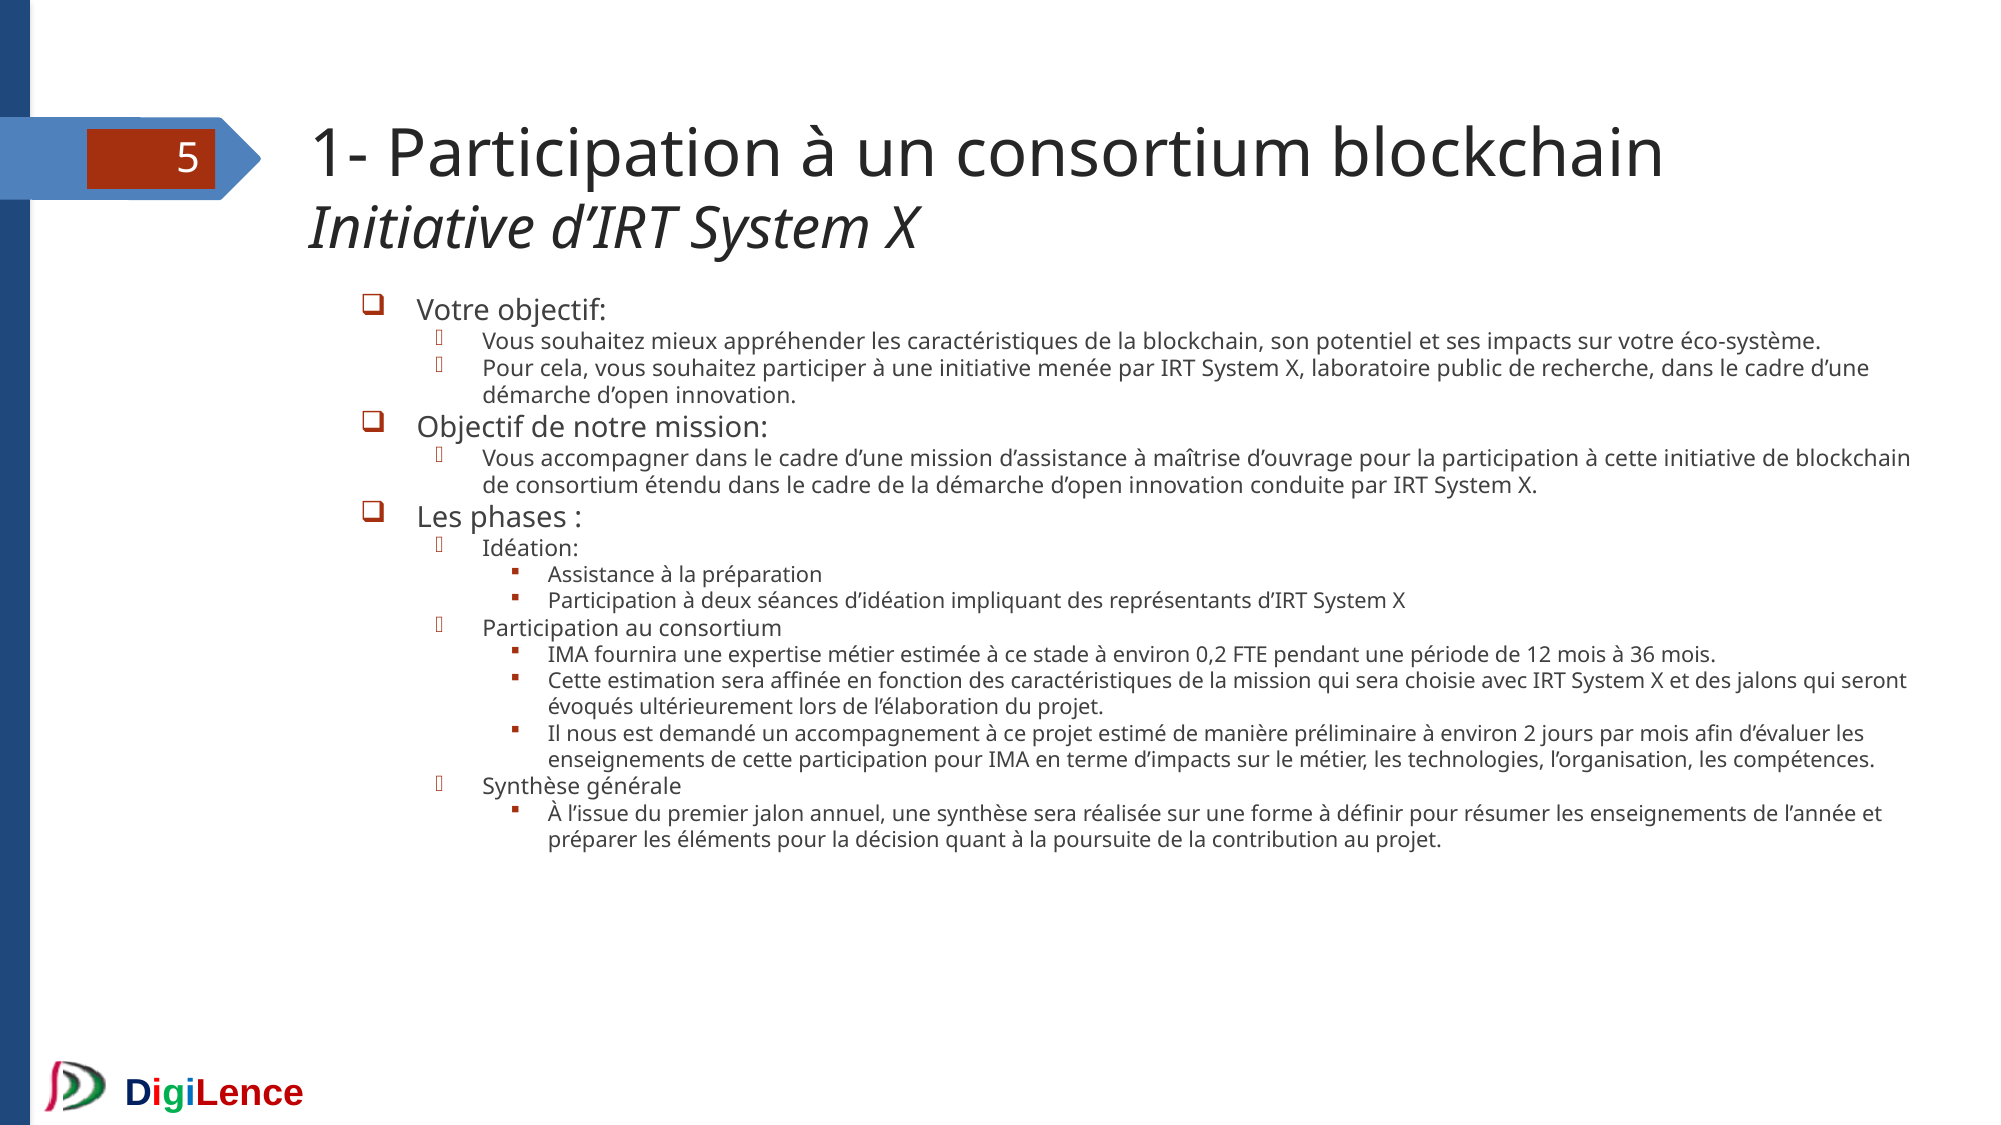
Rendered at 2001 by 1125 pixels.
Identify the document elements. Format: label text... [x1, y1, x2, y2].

picture [39, 1056, 109, 1115]
text_box 1- Participation à un consortium blockchain Initiative d’IRT System X [295, 102, 2000, 313]
text_box <numéro> [87, 129, 216, 189]
text_box Votre objectif: Vous souhaitez mieux appréhender les caractéristiques de la blockchain, son potentiel et ses impacts sur votre éco-système. Pour cela, vous souhaitez participer à une initiative menée par IRT System X, laboratoire public de recherche, dans le cadre d’une démarche d’open innovation. Objectif de notre mission: Vous accompagner dans le cadre d’une mission d’assistance à maîtrise d’ouvrage pour la participation à cette initiative de blockchain de consortium étendu dans le cadre de la démarche d’open innovation conduite par IRT System X. Les phases : Idéation: Assistance à la préparation Participation à deux séances d’idéation impliquant des représentants d’IRT System X Participation au consortium IMA fournira une expertise métier estimée à ce stade à environ 0,2 FTE pendant une période de 12 mois à 36 mois. Cette estimation sera affinée en fonction des caractéristiques de la mission qui sera choisie avec IRT System X et des jalons qui seront évoqués ultérieurement lors de l’élaboration du projet. Il nous est demandé un accompagnement à ce projet estimé de manière préliminaire à environ 2 jours par mois afin d’évaluer les enseignements de cette participation pour IMA en terme d’impacts sur le métier, les technologies, l’organisation, les compétences. Synthèse générale À l’issue du premier jalon annuel, une synthèse sera réalisée sur une forme à définir pour résumer les enseignements de l’année et préparer les éléments pour la décision quant à la poursuite de la contribution au projet. [345, 283, 1933, 1099]
